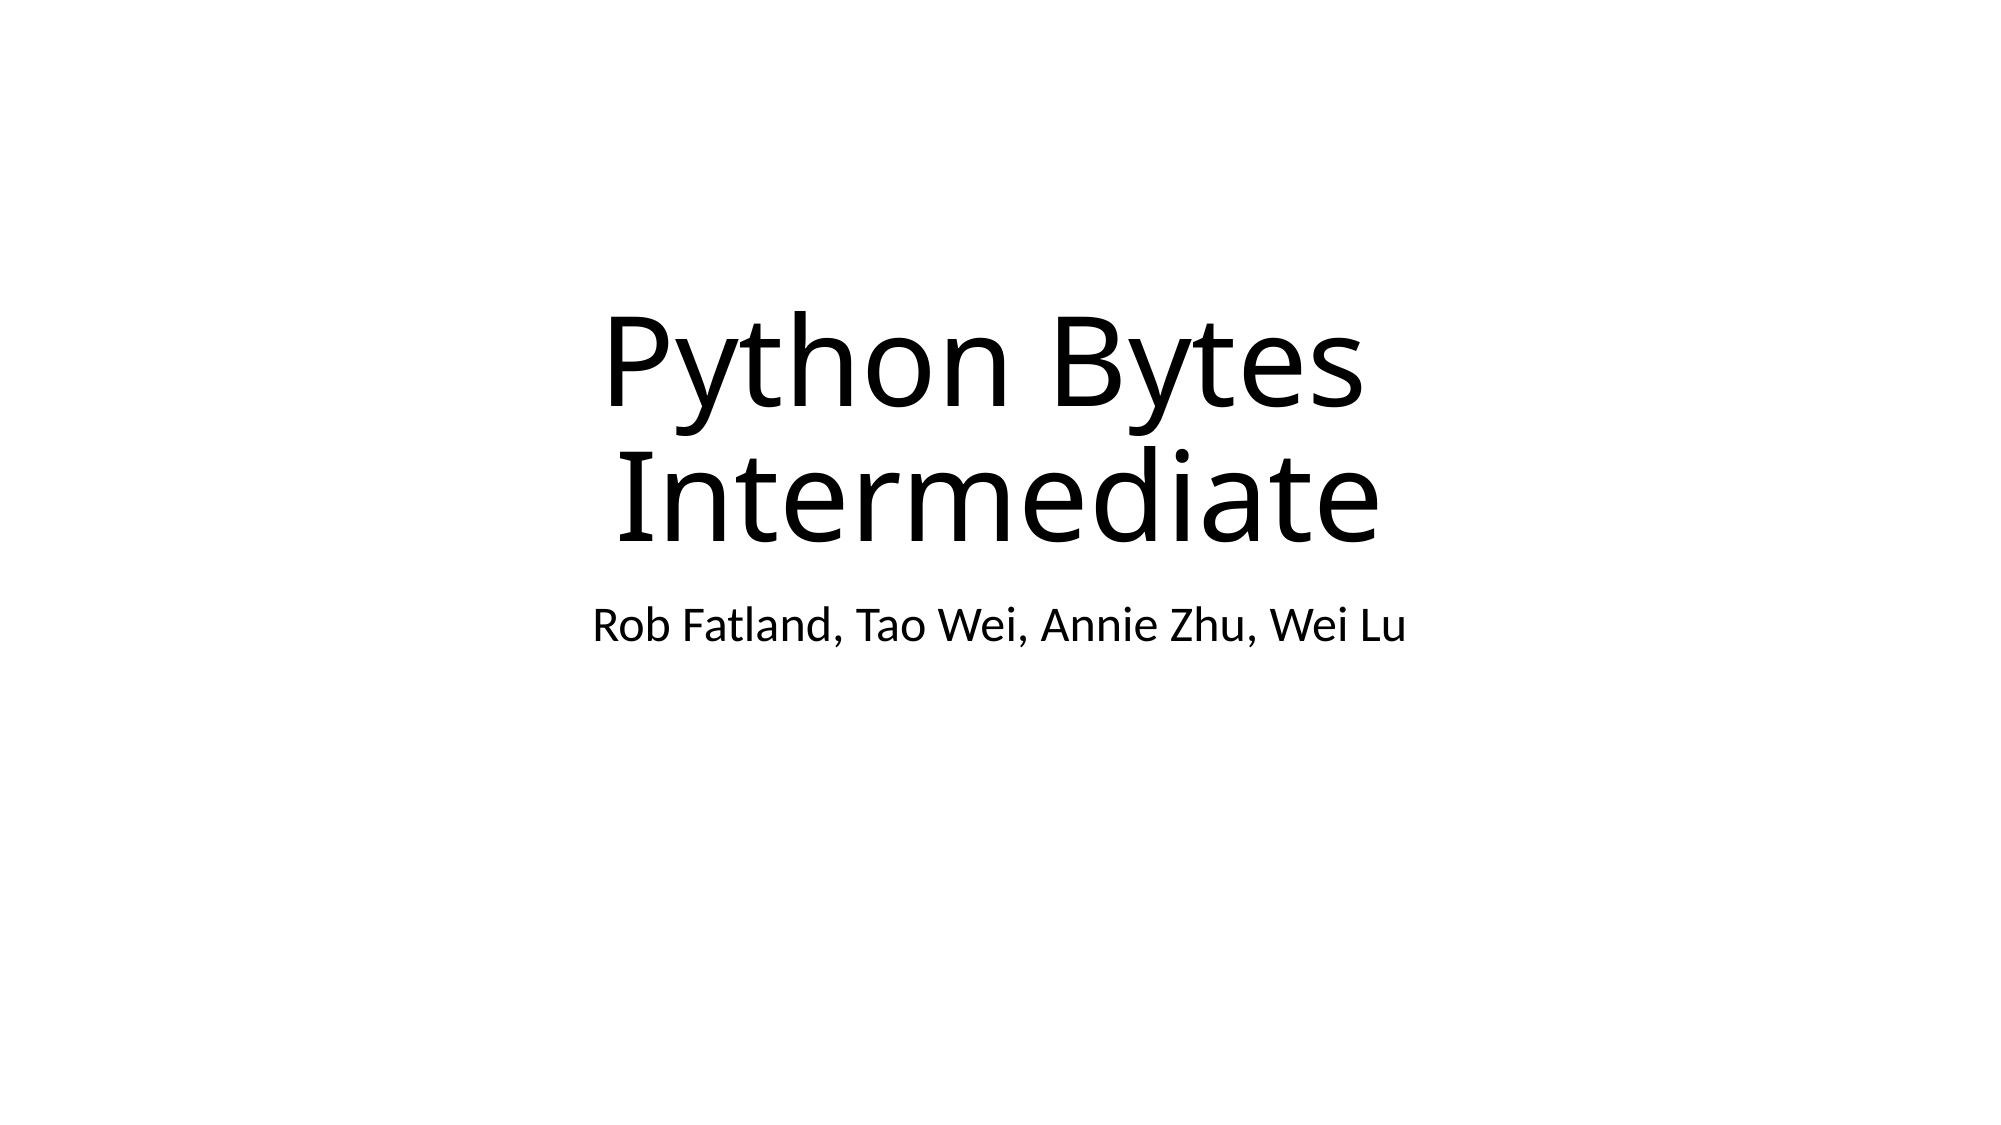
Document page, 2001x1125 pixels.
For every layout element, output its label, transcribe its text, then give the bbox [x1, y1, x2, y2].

subtitle Rob Fatland, Tao Wei, Annie Zhu, Wei Lu [249, 590, 1750, 863]
title Python Bytes Intermediate [249, 184, 1750, 576]
